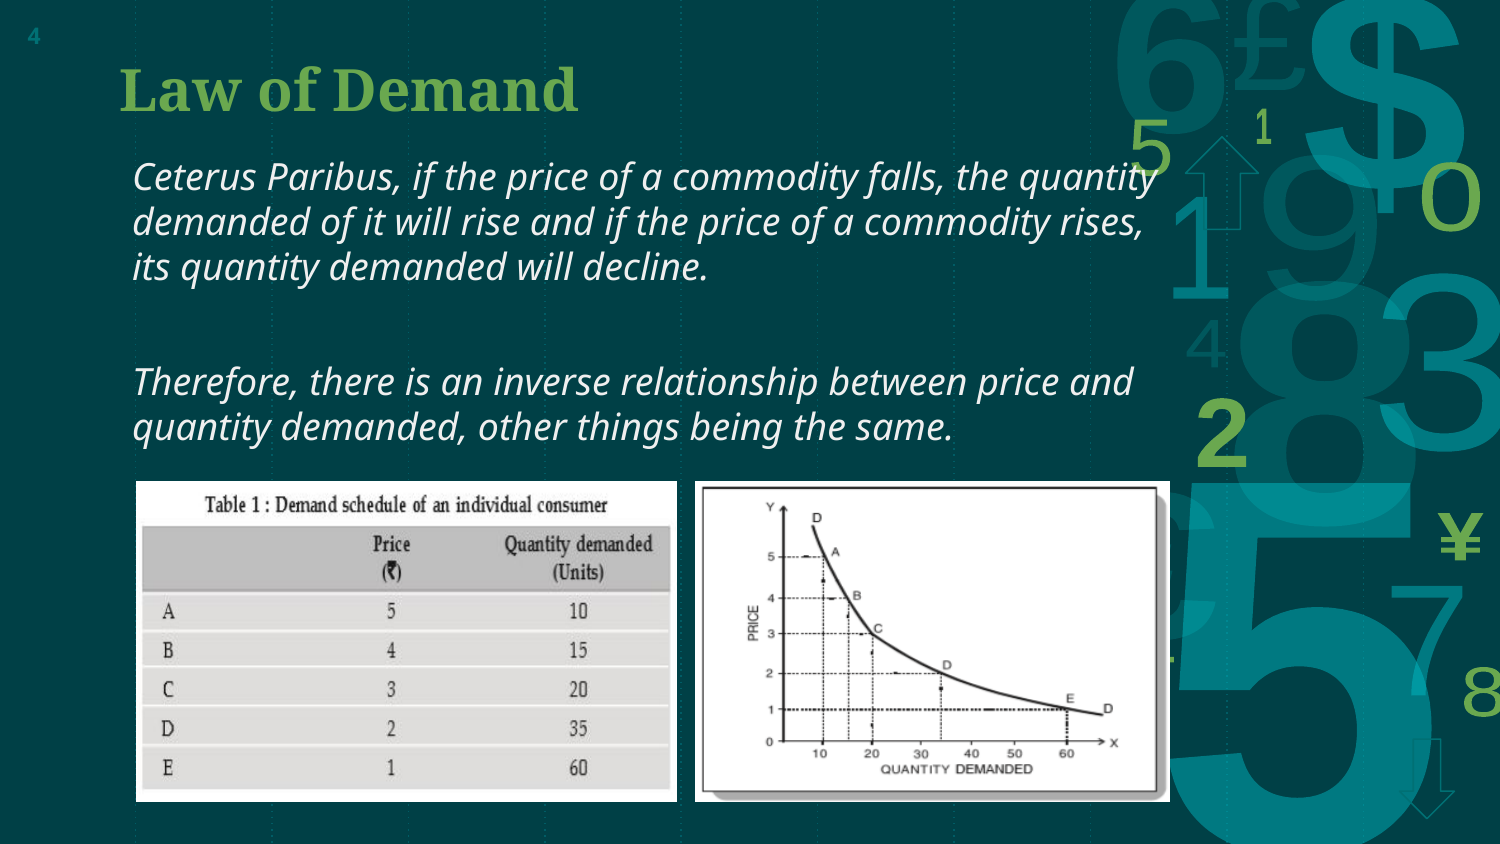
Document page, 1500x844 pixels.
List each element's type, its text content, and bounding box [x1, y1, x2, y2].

list Ceterus Paribus, if the price of a commodity falls, the quantity demanded of it will rise and if the price of a commodity rises, its quantity demanded will decline. Therefore, there is an inverse relationship between price and quantity demanded, other things being the same. [117, 138, 1199, 825]
title Law of Demand [104, 46, 1187, 139]
slide_number 4 [12, 6, 103, 66]
picture [695, 481, 1170, 802]
picture [136, 481, 677, 802]
